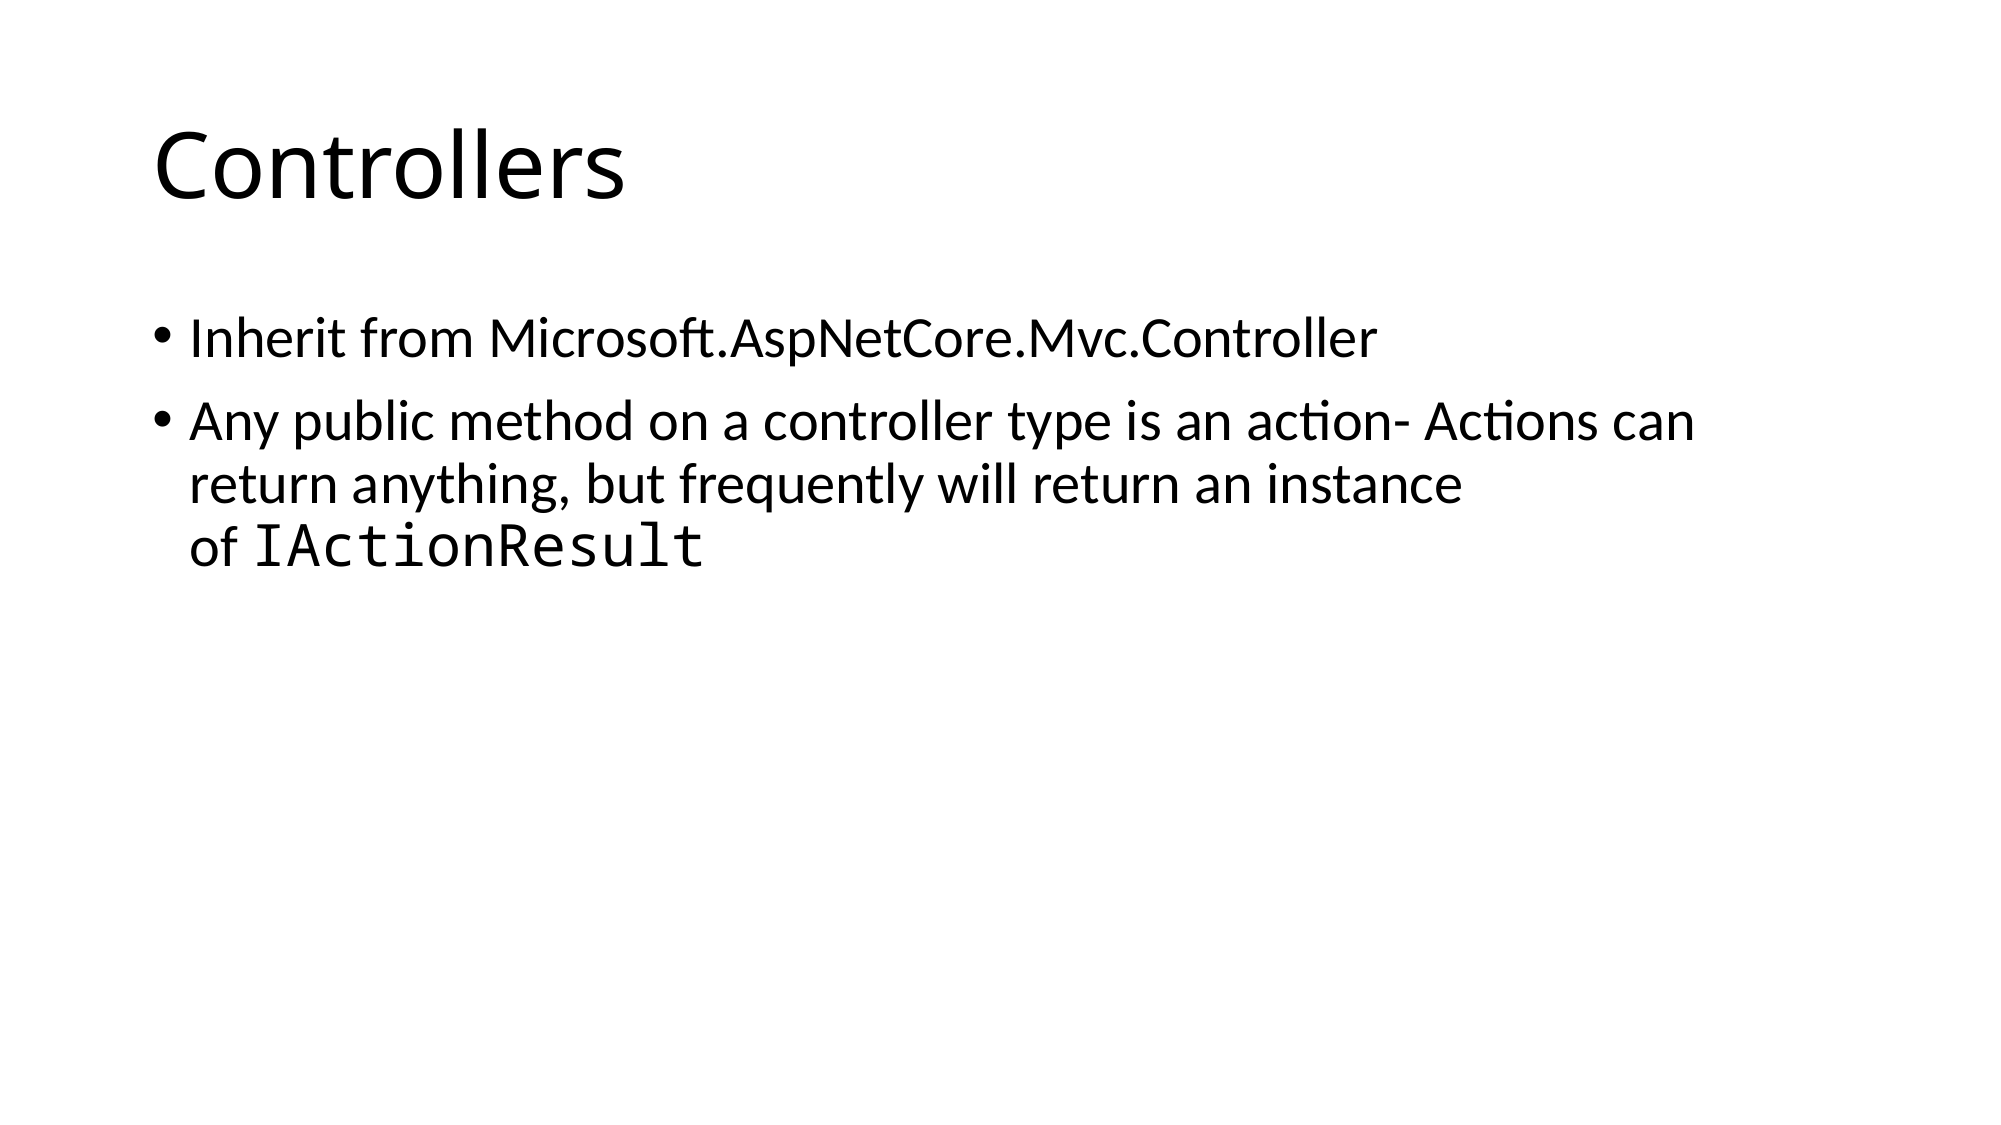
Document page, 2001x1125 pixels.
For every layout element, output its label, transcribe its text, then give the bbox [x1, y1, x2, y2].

title Controllers [137, 59, 1863, 278]
list Inherit from Microsoft.AspNetCore.Mvc.Controller Any public method on a controller type is an action- Actions can return anything, but frequently will return an instance of IActionResult [137, 299, 1863, 1014]
